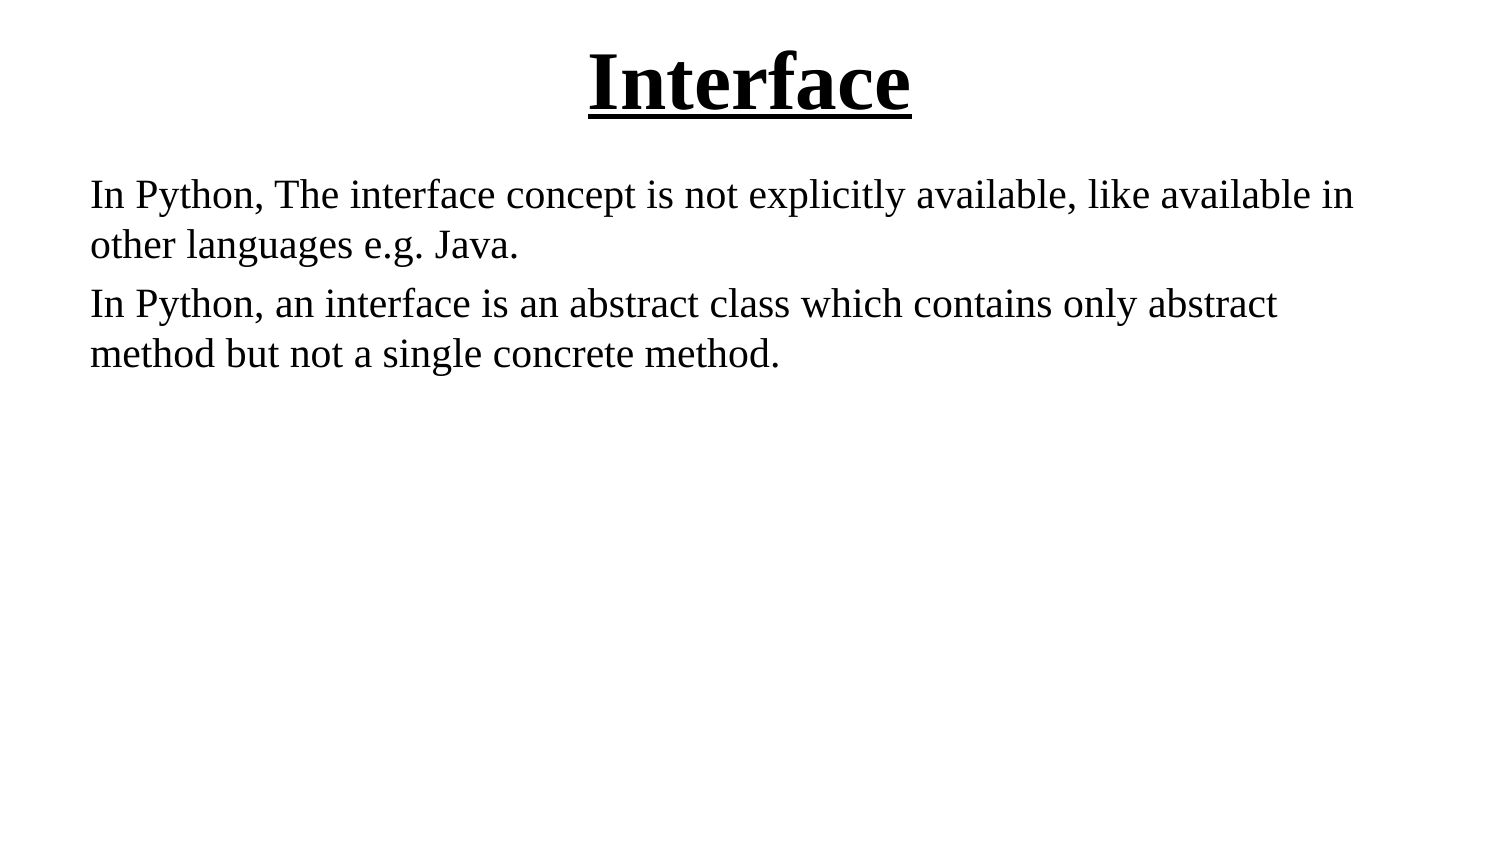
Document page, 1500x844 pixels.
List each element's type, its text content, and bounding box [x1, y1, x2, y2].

title Interface [75, 6, 1425, 147]
list In Python, The interface concept is not explicitly available, like available in other languages e.g. Java. In Python, an interface is an abstract class which contains only abstract method but not a single concrete method. [75, 159, 1425, 717]
